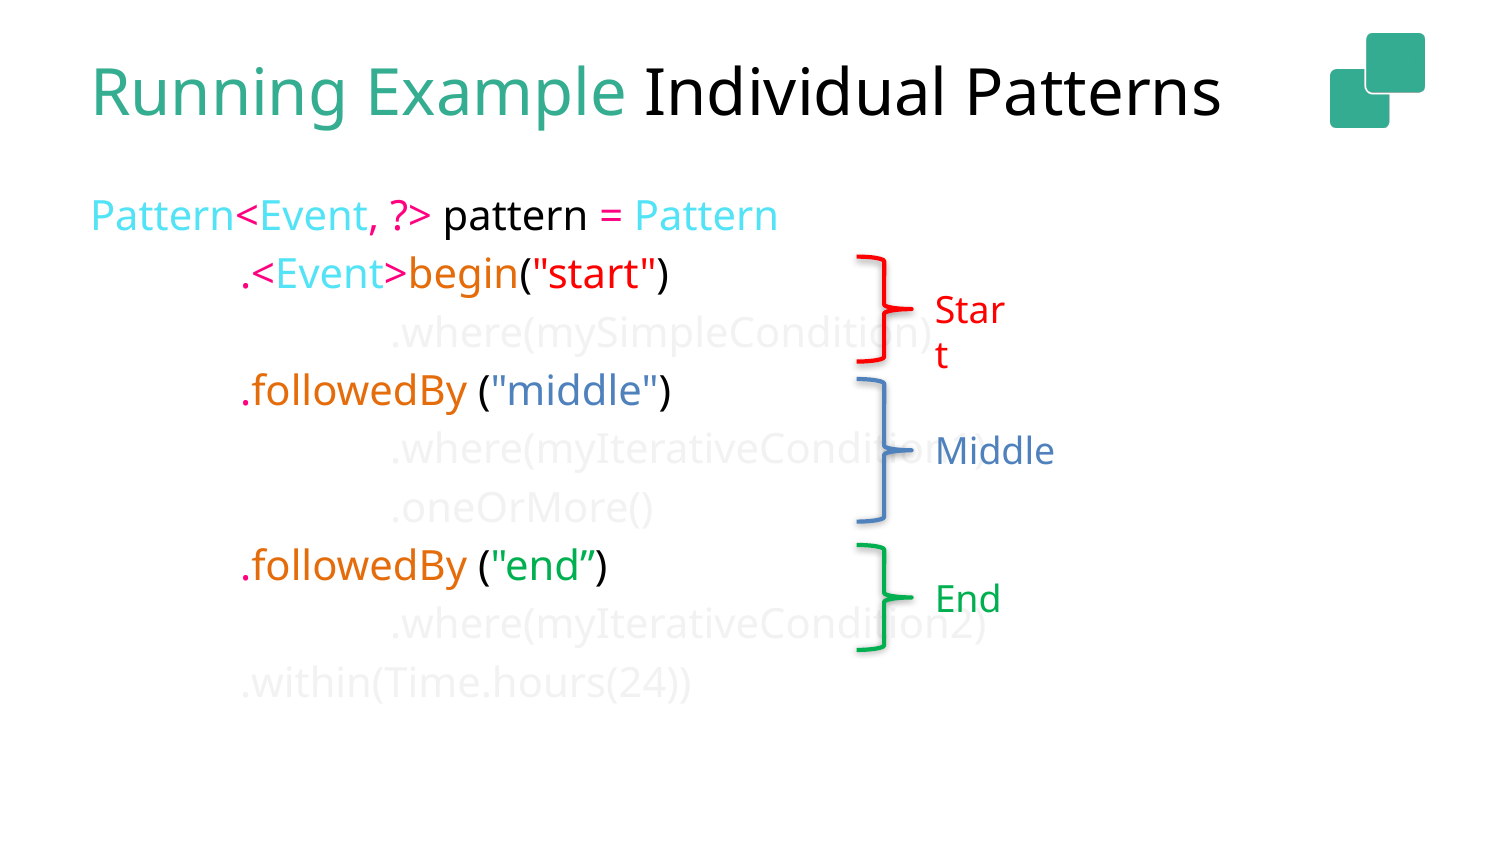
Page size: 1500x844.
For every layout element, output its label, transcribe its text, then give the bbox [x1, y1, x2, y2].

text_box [856, 378, 1076, 522]
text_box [856, 544, 1034, 651]
list Pattern<Event, ?> pattern = Pattern .<Event>begin("start") .where(mySimpleCondition) .followedBy ("middle") .where(myIterativeCondition1) .oneOrMore() .followedBy ("end”) .where(myIterativeCondition2) .within(Time.hours(24)) [75, 181, 1425, 739]
title Running Example Individual Patterns [75, 33, 1312, 145]
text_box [856, 256, 1034, 362]
picture [1330, 33, 1425, 128]
